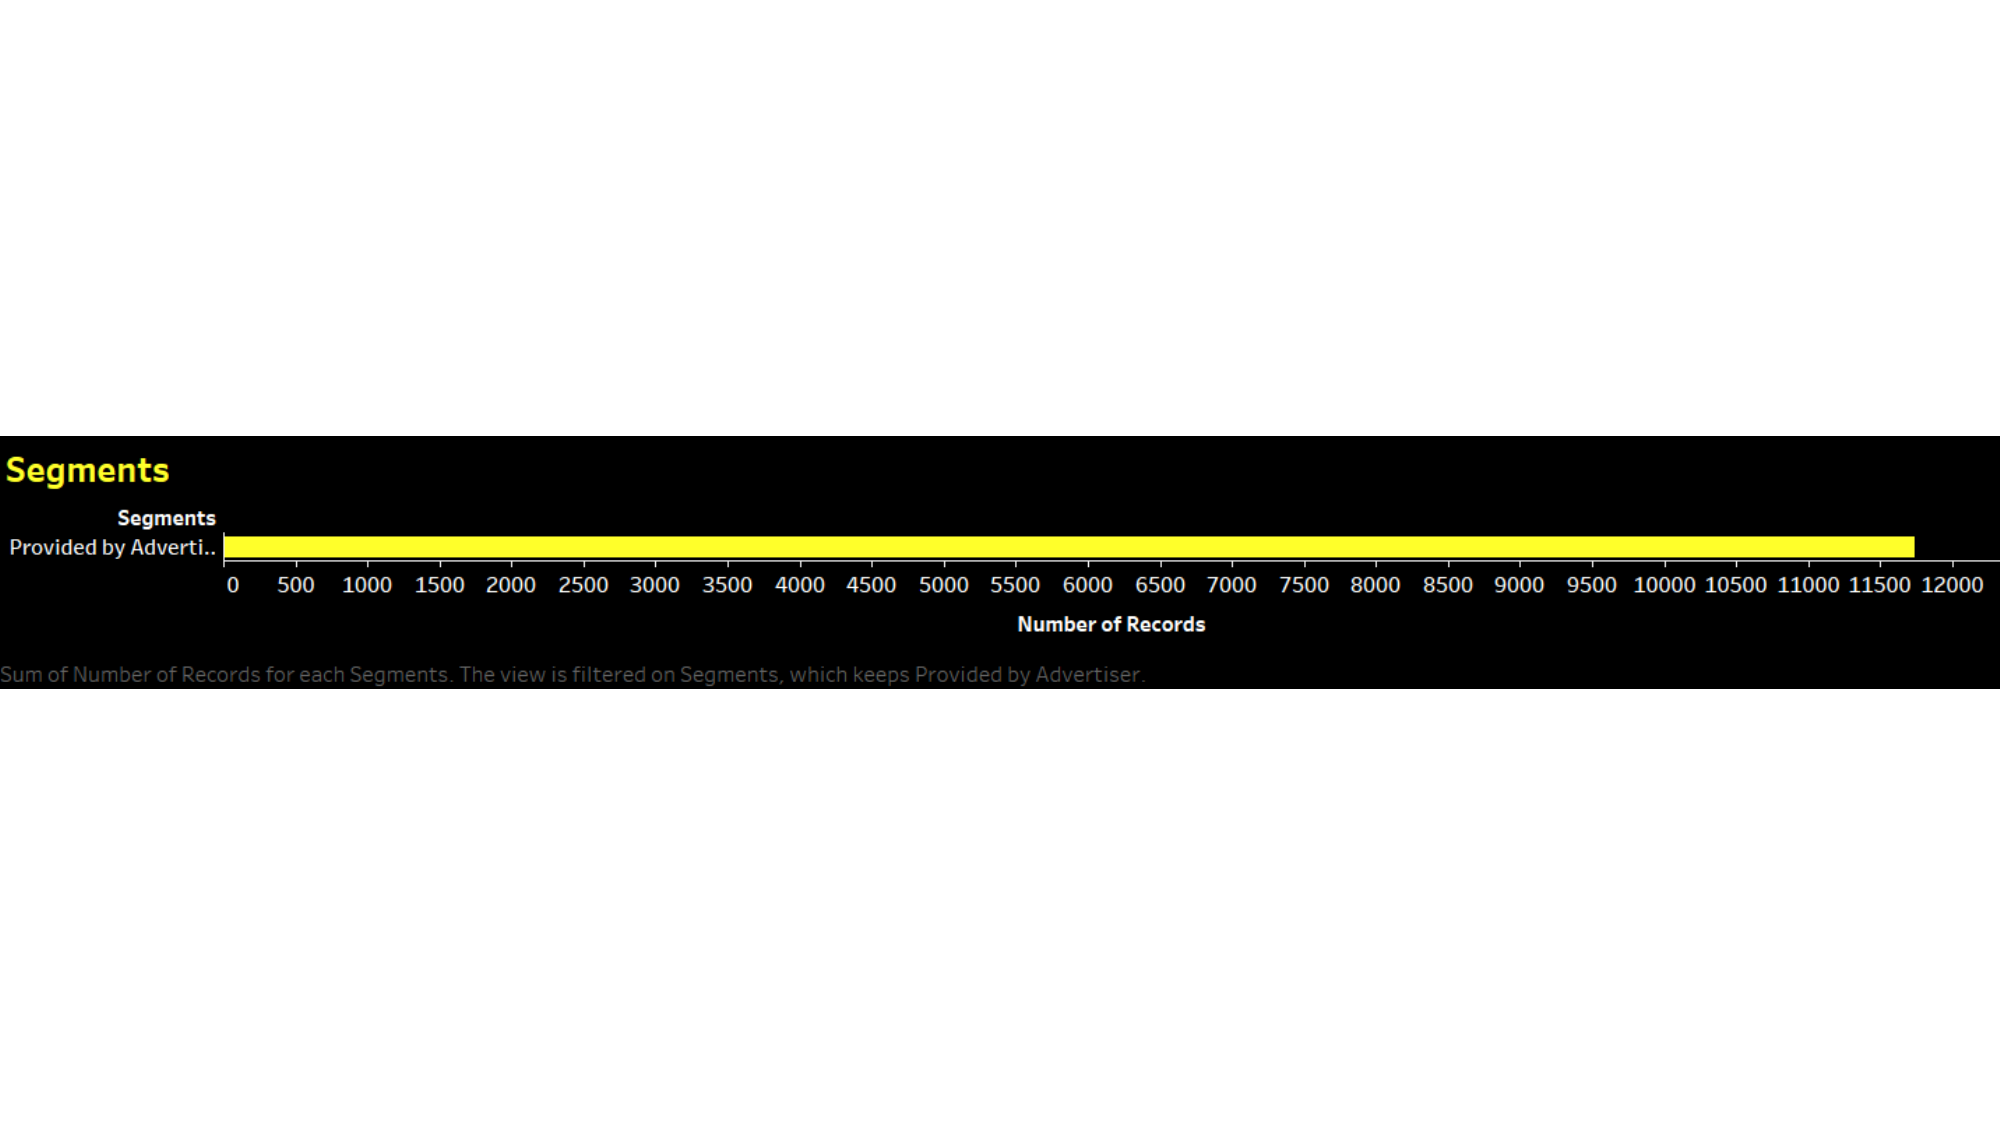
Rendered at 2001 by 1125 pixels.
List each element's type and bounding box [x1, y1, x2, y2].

picture [0, 436, 2000, 689]
